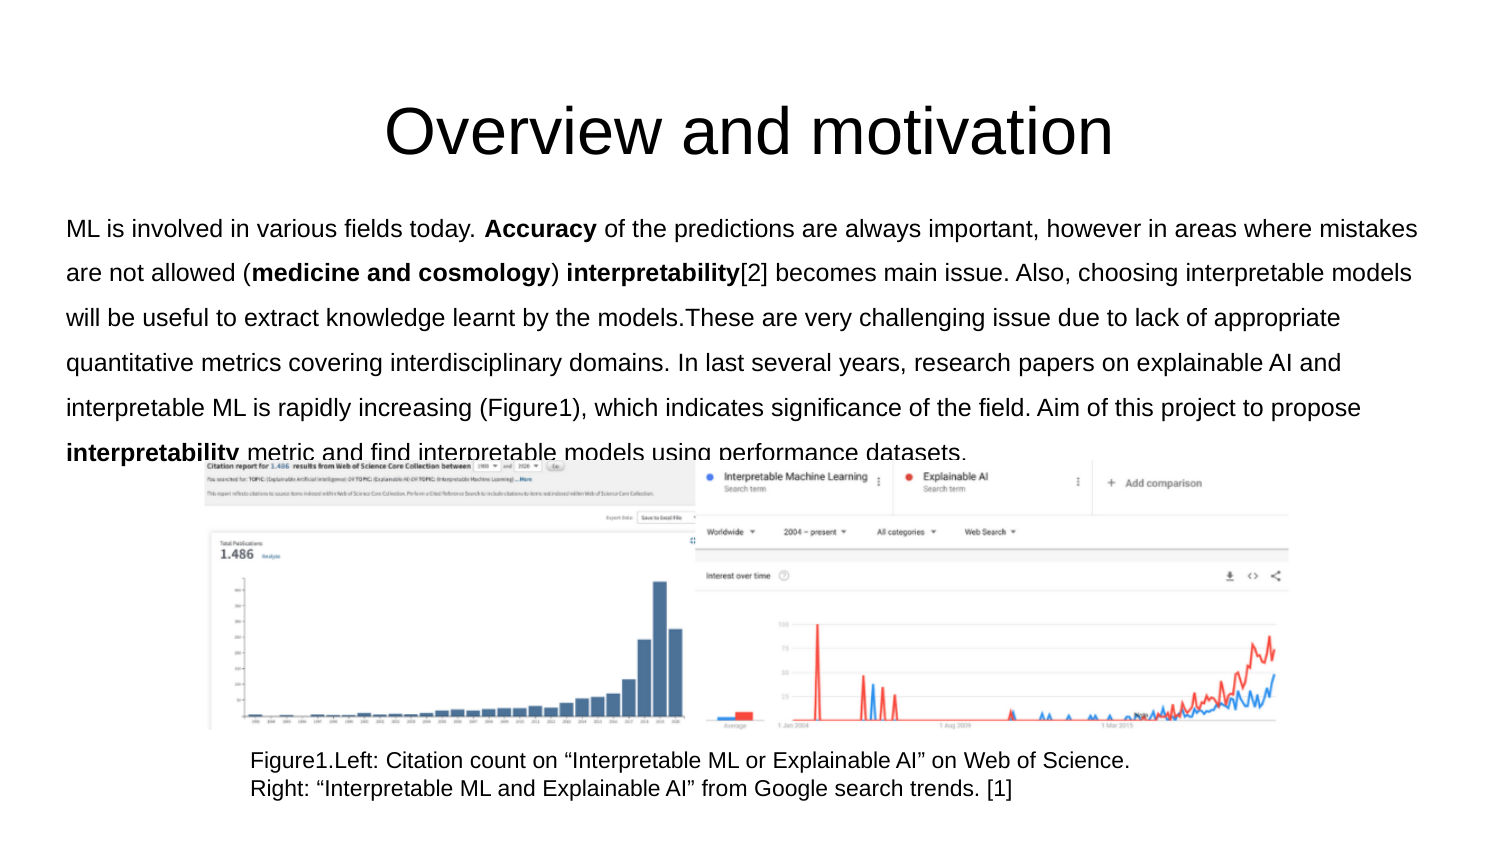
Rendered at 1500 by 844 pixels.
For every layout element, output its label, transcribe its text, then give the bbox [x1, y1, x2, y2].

picture [203, 460, 1296, 731]
title Overview and motivation [51, 72, 1449, 182]
list ML is involved in various fields today. Accuracy of the predictions are always important, however in areas where mistakes are not allowed (medicine and cosmology) interpretability[2] becomes main issue. Also, choosing interpretable models will be useful to extract knowledge learnt by the models.These are very challenging issue due to lack of appropriate quantitative metrics covering interdisciplinary domains. In last several years, research papers on explainable AI and interpretable ML is rapidly increasing (Figure1), which indicates significance of the field. Aim of this project to propose interpretability metric and find interpretable models using performance datasets. [51, 182, 1449, 771]
text_box Figure1.Left: Citation count on “Interpretable ML or Explainable AI” on Web of Science. Right: “Interpretable ML and Explainable AI” from Google search trends. [1] [235, 739, 1236, 816]
